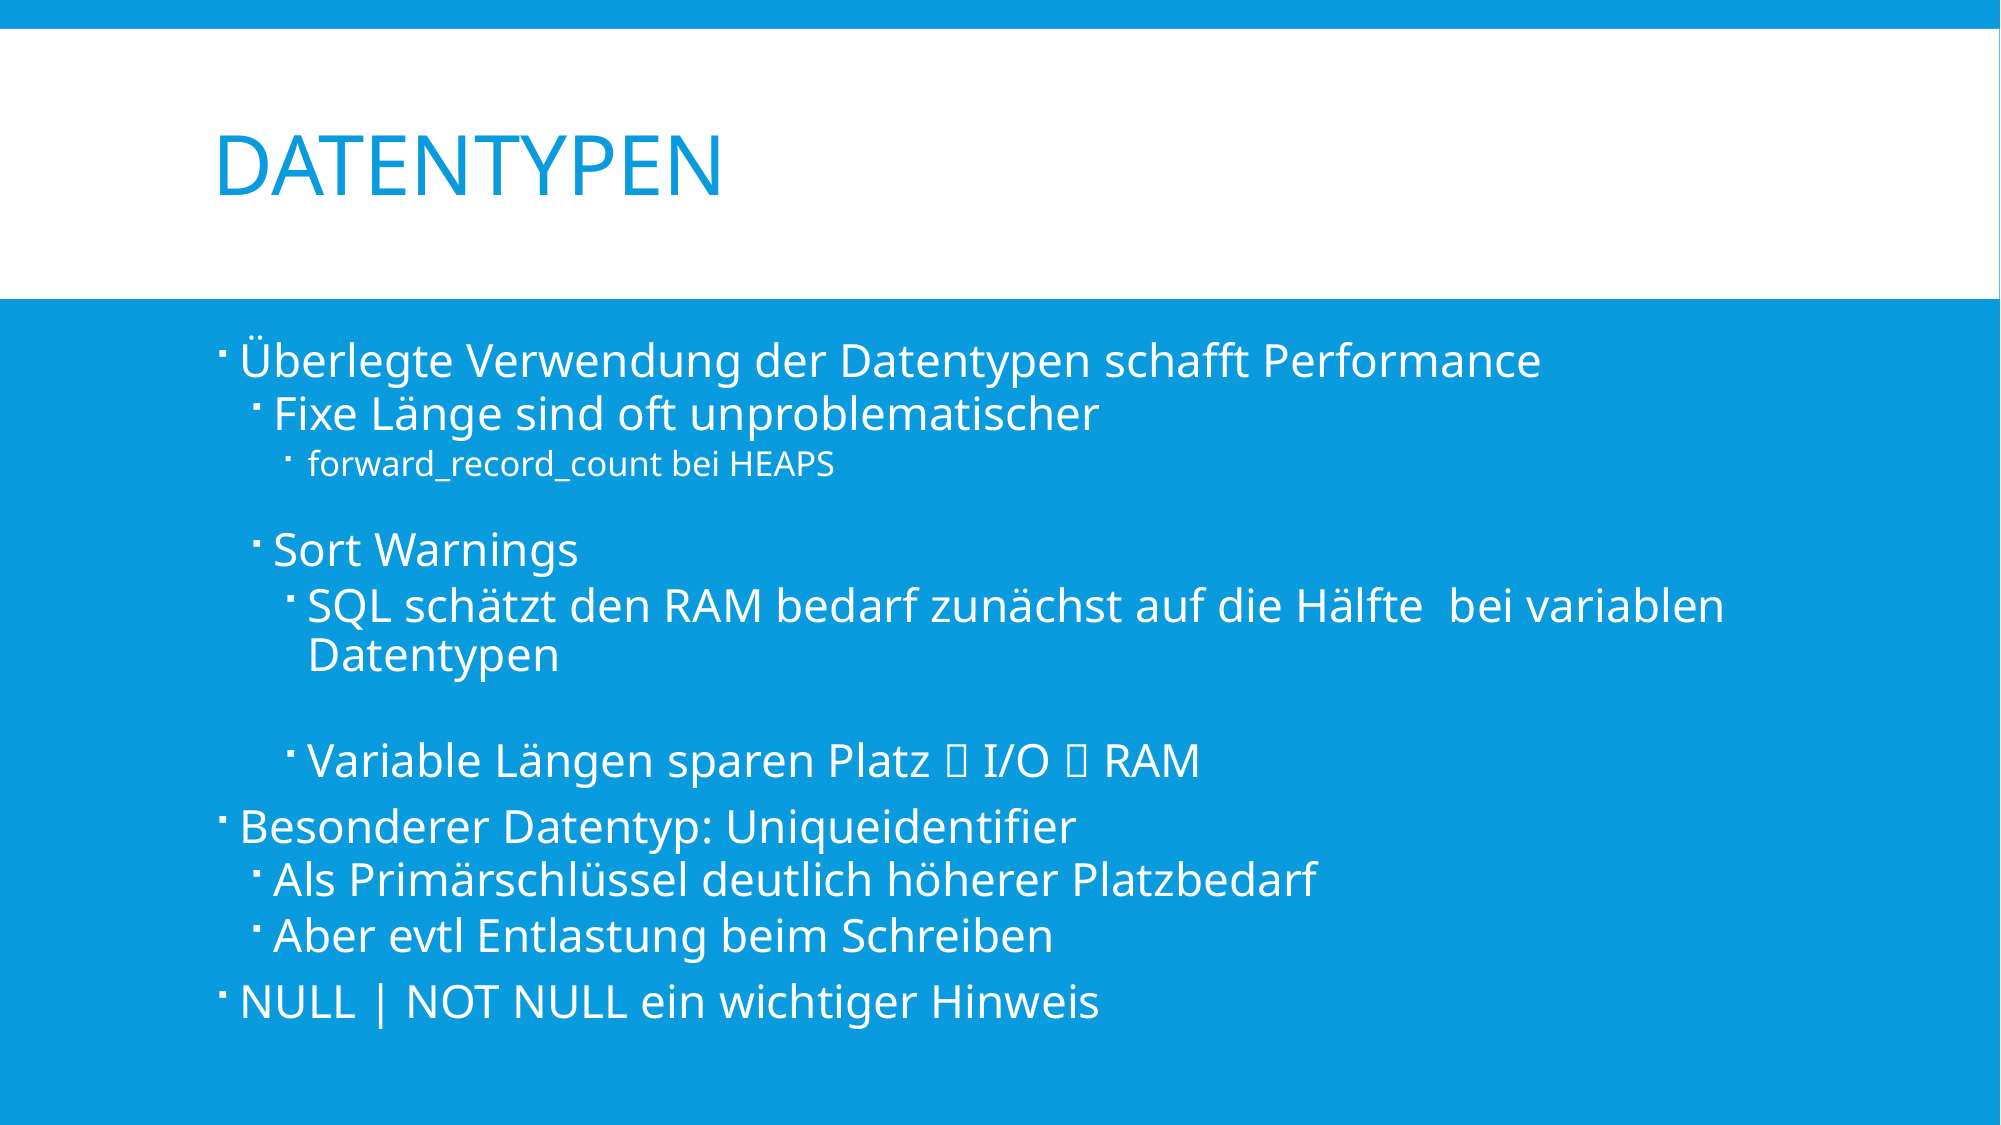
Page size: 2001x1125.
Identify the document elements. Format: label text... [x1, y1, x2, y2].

list Überlegte Verwendung der Datentypen schafft Performance Fixe Länge sind oft unproblematischer forward_record_count bei HEAPS Sort Warnings SQL schätzt den RAM bedarf zunächst auf die Hälfte bei variablen Datentypen Variable Längen sparen Platz  I/O  RAM Besonderer Datentyp: Uniqueidentifier Als Primärschlüssel deutlich höherer Platzbedarf Aber evtl Entlastung beim Schreiben NULL | NOT NULL ein wichtiger Hinweis [197, 329, 1803, 1108]
title Datentypen [197, 46, 1803, 295]
